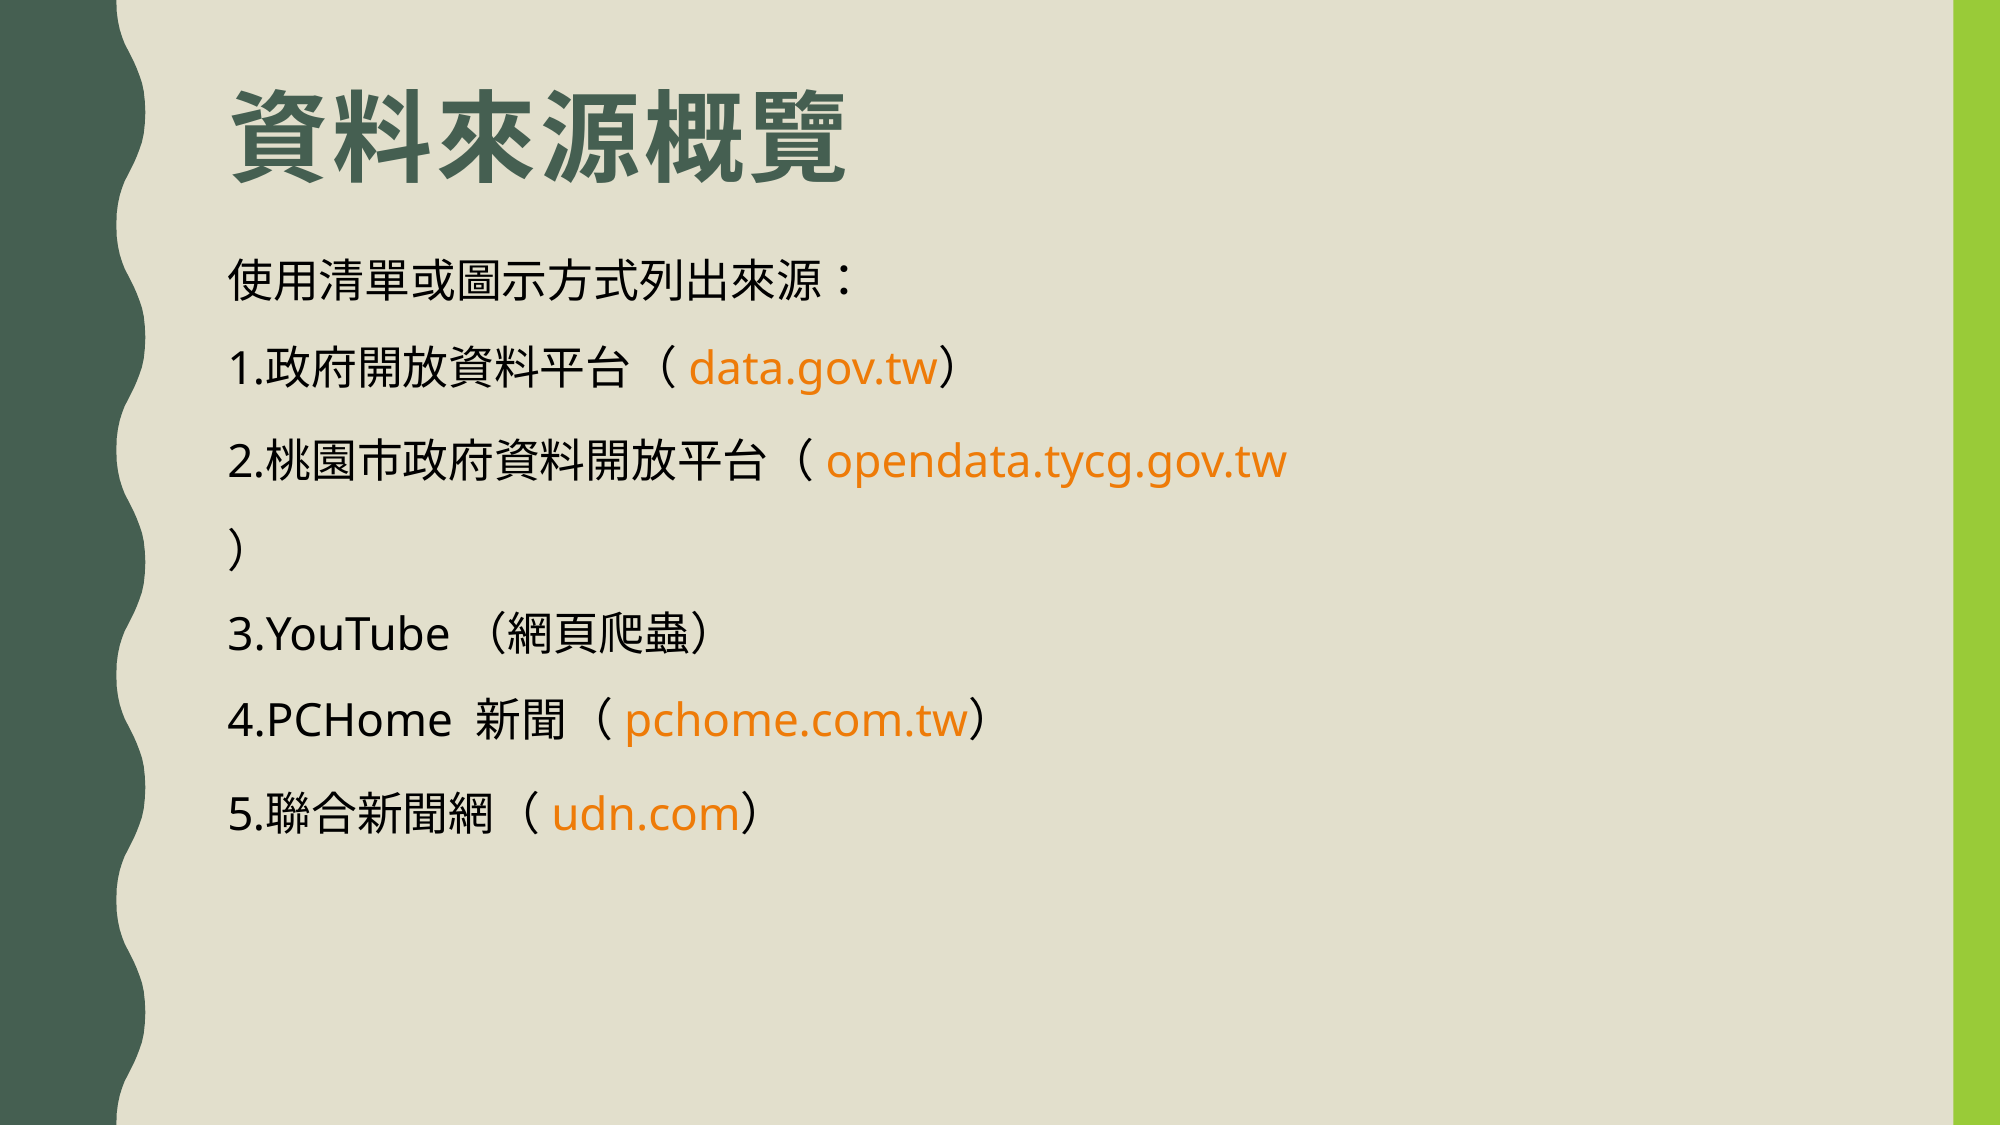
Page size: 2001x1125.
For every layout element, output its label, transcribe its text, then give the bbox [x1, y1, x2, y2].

title 資料來源概覽 [213, 80, 1863, 244]
list 使用清單或圖示方式列出來源： 政府開放資料平台（data.gov.tw） 桃園市政府資料開放平台（opendata.tycg.gov.tw） YouTube（網頁爬蟲） PCHome 新聞（pchome.com.tw） 聯合新聞網（udn.com） [137, 209, 1346, 863]
